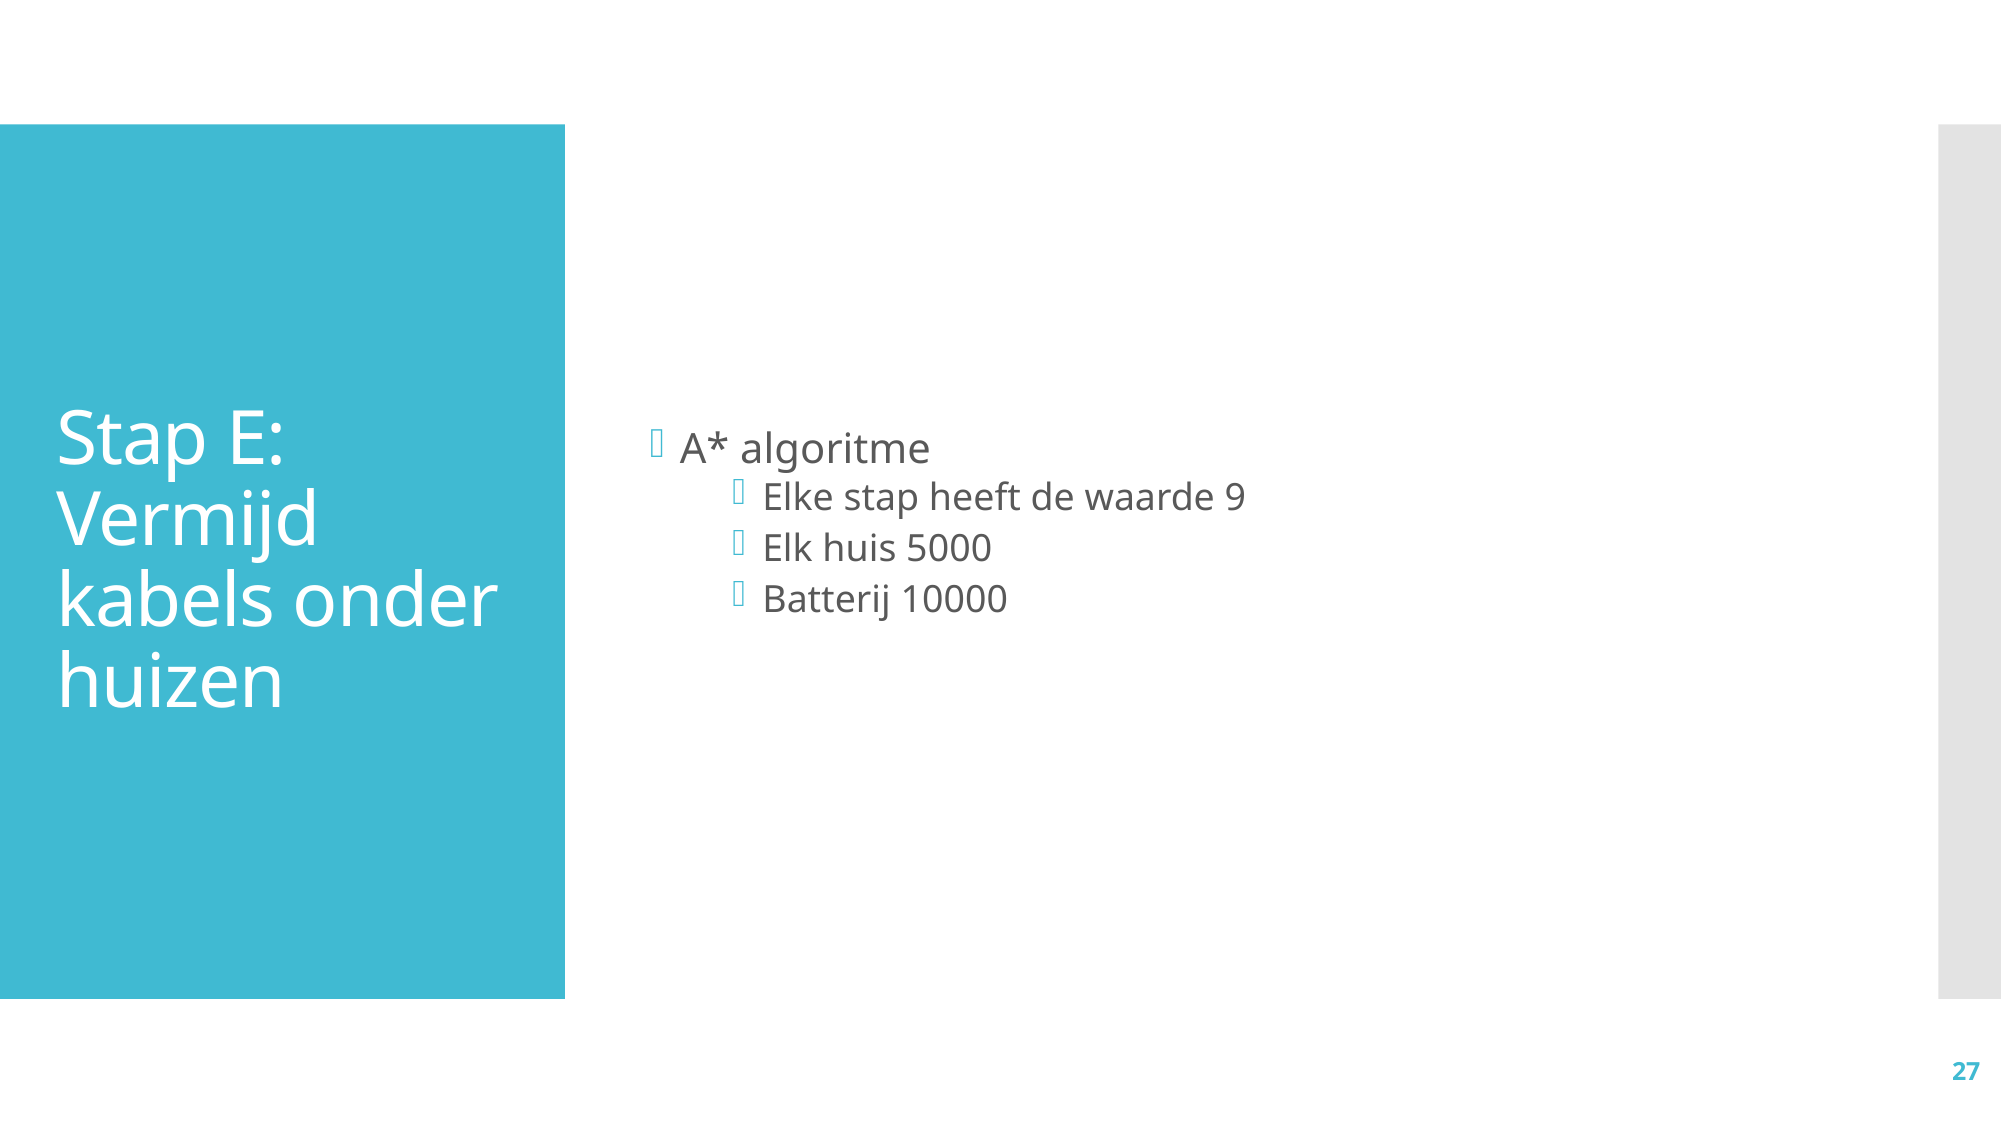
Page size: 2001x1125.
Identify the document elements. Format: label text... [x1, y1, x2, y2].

title Stap E: Vermijd kabels onder huizen [41, 184, 525, 940]
slide_number 27 [1744, 1042, 1996, 1103]
list A* algoritme Elke stap heeft de waarde 9 Elk huis 5000 Batterij 10000 [634, 141, 1835, 982]
